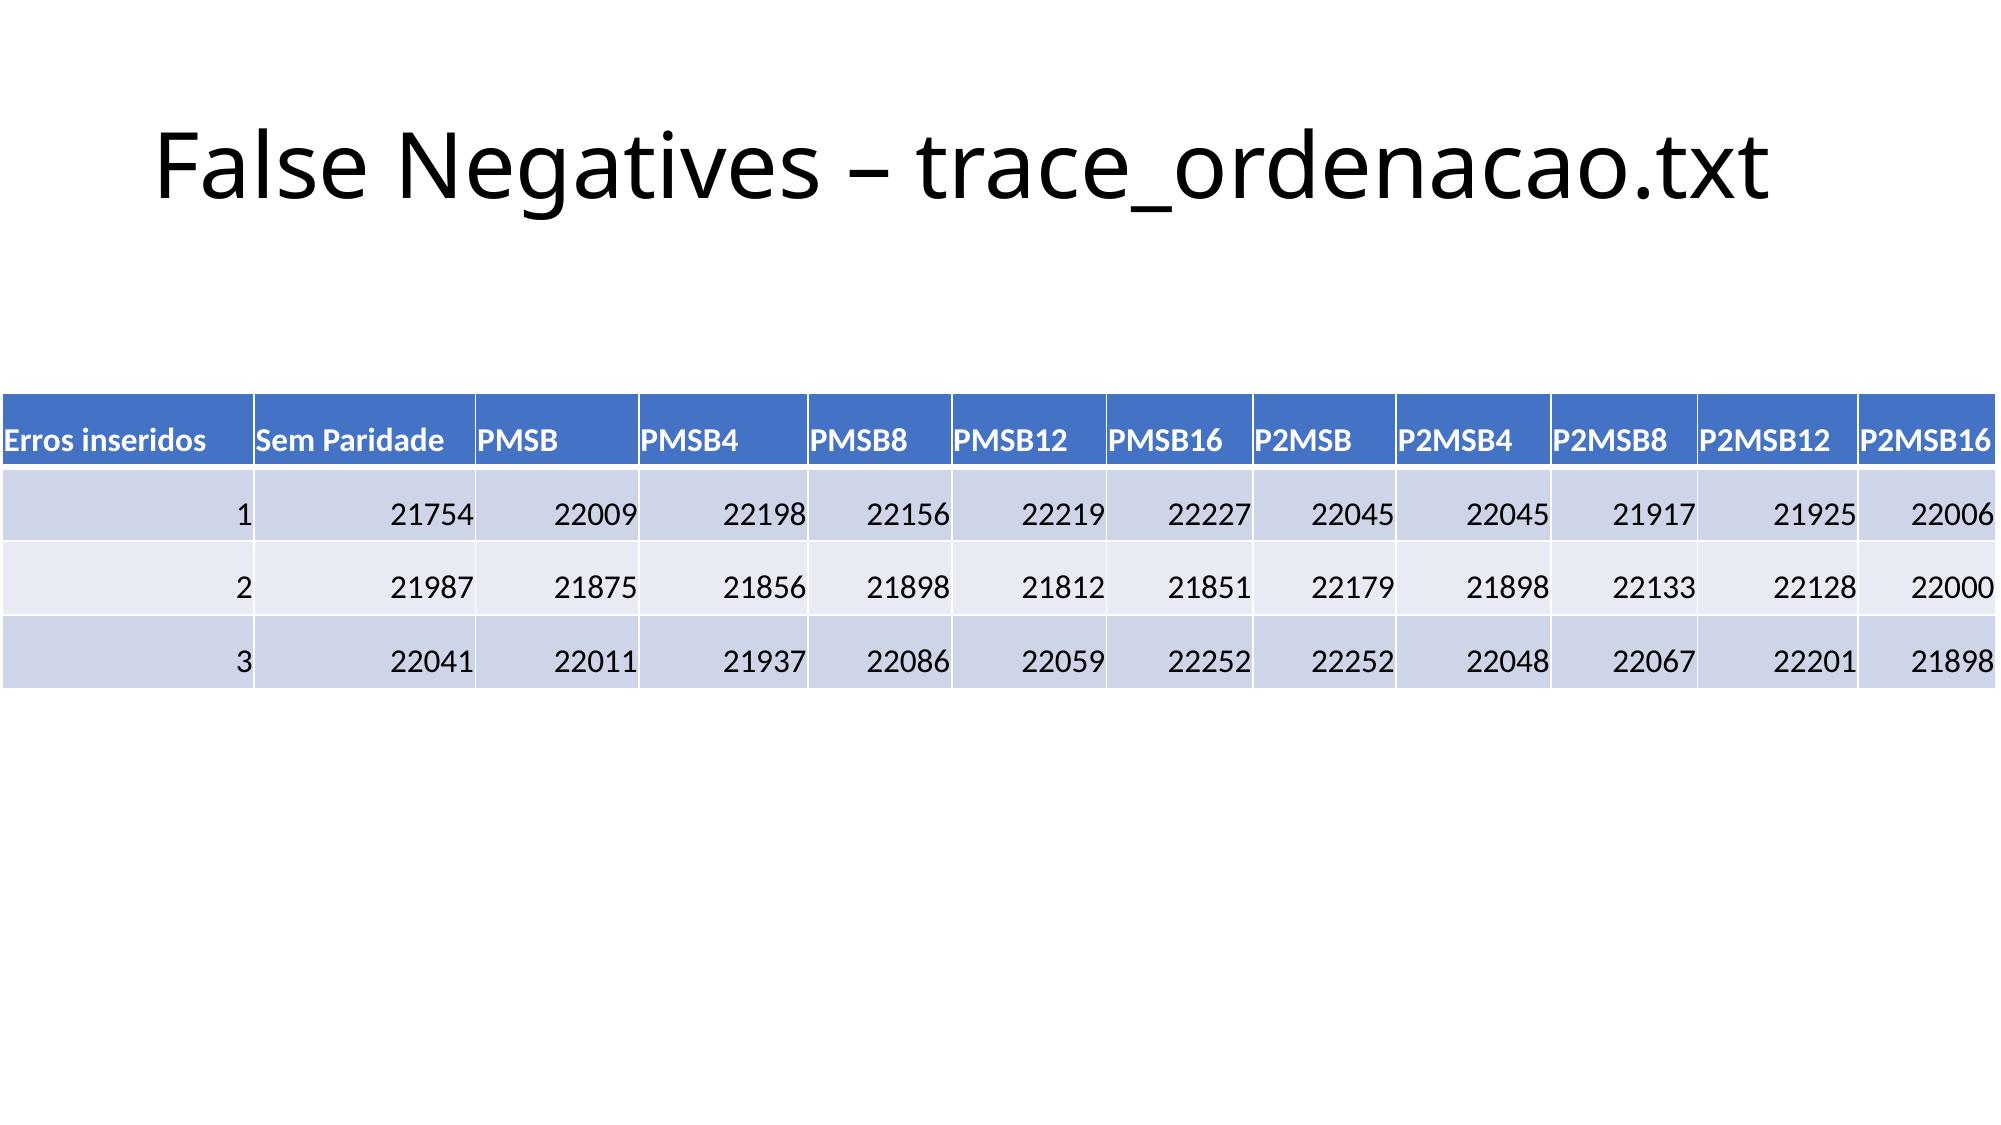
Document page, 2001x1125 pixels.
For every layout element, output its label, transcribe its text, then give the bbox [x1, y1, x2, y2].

table_cell 21875 [476, 542, 638, 614]
table_header PMSB4 [640, 394, 807, 464]
table_header P2MSB [1254, 394, 1395, 464]
table_cell 22045 [1254, 470, 1395, 540]
table_cell 22045 [1397, 470, 1550, 540]
table_cell 22219 [953, 470, 1106, 540]
table_header PMSB [476, 394, 638, 464]
table_cell 21937 [640, 616, 807, 688]
table_cell 21851 [1107, 542, 1252, 614]
table_cell 22000 [1859, 542, 1995, 614]
table_cell 21812 [953, 542, 1106, 614]
table_cell 22006 [1859, 470, 1995, 540]
table_cell 22133 [1552, 542, 1697, 614]
table_header P2MSB12 [1698, 394, 1857, 464]
title False Negatives – trace_ordenacao.txt [137, 59, 1863, 278]
table_cell 22086 [809, 616, 951, 688]
table_header PMSB16 [1107, 394, 1252, 464]
table_header PMSB12 [953, 394, 1106, 464]
table_cell 22011 [476, 616, 638, 688]
table_cell 22198 [640, 470, 807, 540]
table_cell 22252 [1254, 616, 1395, 688]
table_cell 21898 [809, 542, 951, 614]
table_cell 22067 [1552, 616, 1697, 688]
table_cell 22227 [1107, 470, 1252, 540]
table_cell 22156 [809, 470, 951, 540]
table_cell 21898 [1859, 616, 1995, 688]
table_header Erros inseridos [3, 394, 253, 464]
table_cell 21987 [255, 542, 475, 614]
table_header P2MSB4 [1397, 394, 1550, 464]
table_cell 22048 [1397, 616, 1550, 688]
table_header PMSB8 [809, 394, 951, 464]
table_cell 1 [3, 470, 253, 540]
table_header Sem Paridade [255, 394, 475, 464]
table_header P2MSB16 [1859, 394, 1995, 464]
table_cell 22128 [1698, 542, 1857, 614]
table_cell 22041 [255, 616, 475, 688]
table_cell 22201 [1698, 616, 1857, 688]
table_cell 22252 [1107, 616, 1252, 688]
table_cell 21754 [255, 470, 475, 540]
table_cell 21925 [1698, 470, 1857, 540]
table_cell 21917 [1552, 470, 1697, 540]
table_cell 22059 [953, 616, 1106, 688]
table_cell 3 [3, 616, 253, 688]
table_cell 22009 [476, 470, 638, 540]
table_cell 22179 [1254, 542, 1395, 614]
table_header P2MSB8 [1552, 394, 1697, 464]
table_cell 21898 [1397, 542, 1550, 614]
table_cell 2 [3, 542, 253, 614]
table_cell 21856 [640, 542, 807, 614]
